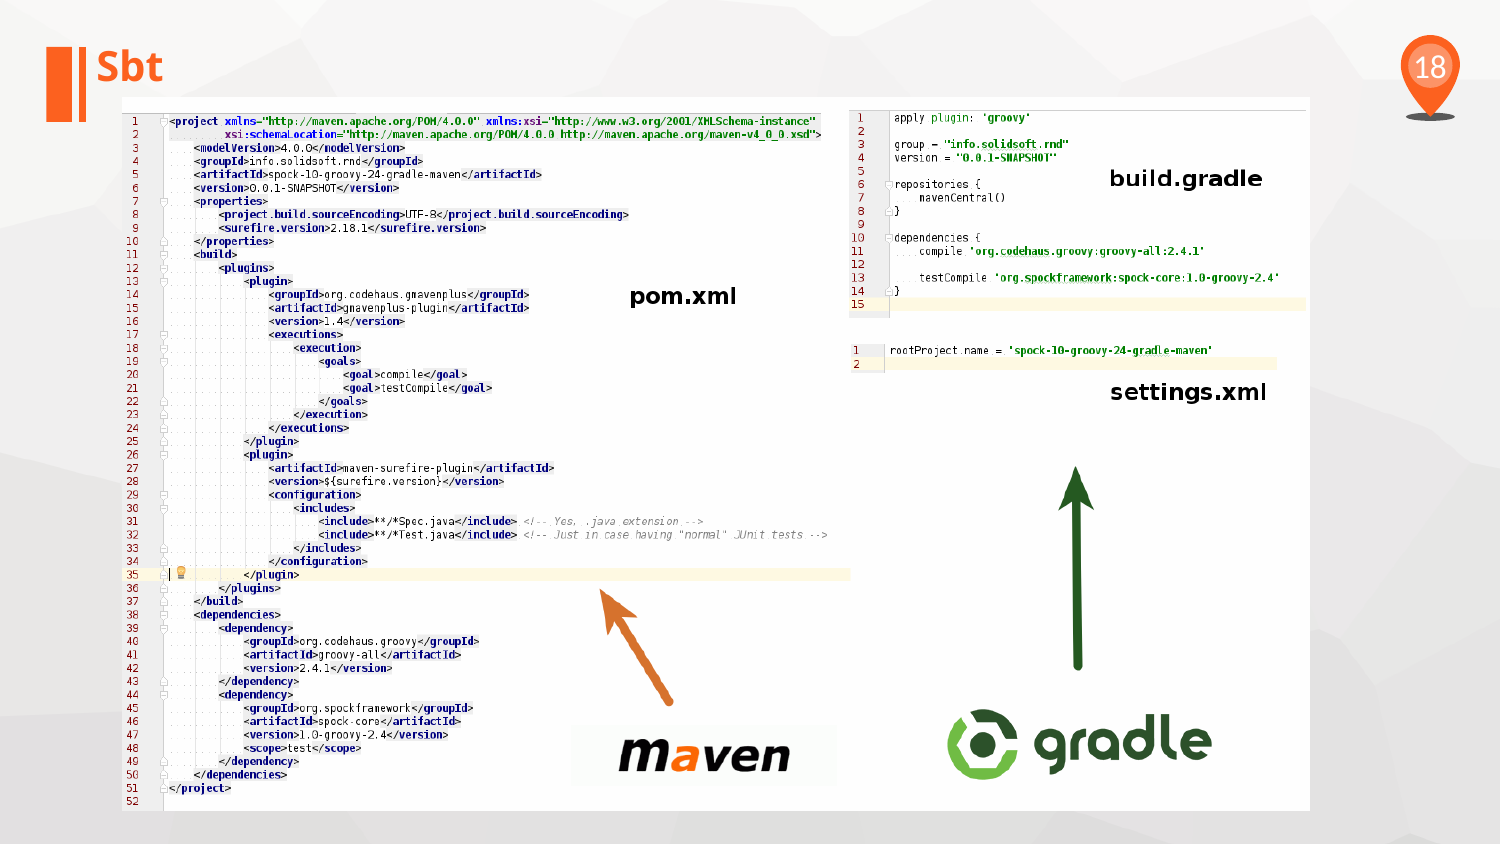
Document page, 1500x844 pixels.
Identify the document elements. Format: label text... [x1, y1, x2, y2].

text_box Sbt [81, 32, 179, 97]
slide_number 18 [1254, 42, 1500, 88]
text_box [44, 45, 74, 124]
picture [0, 0, 1500, 844]
